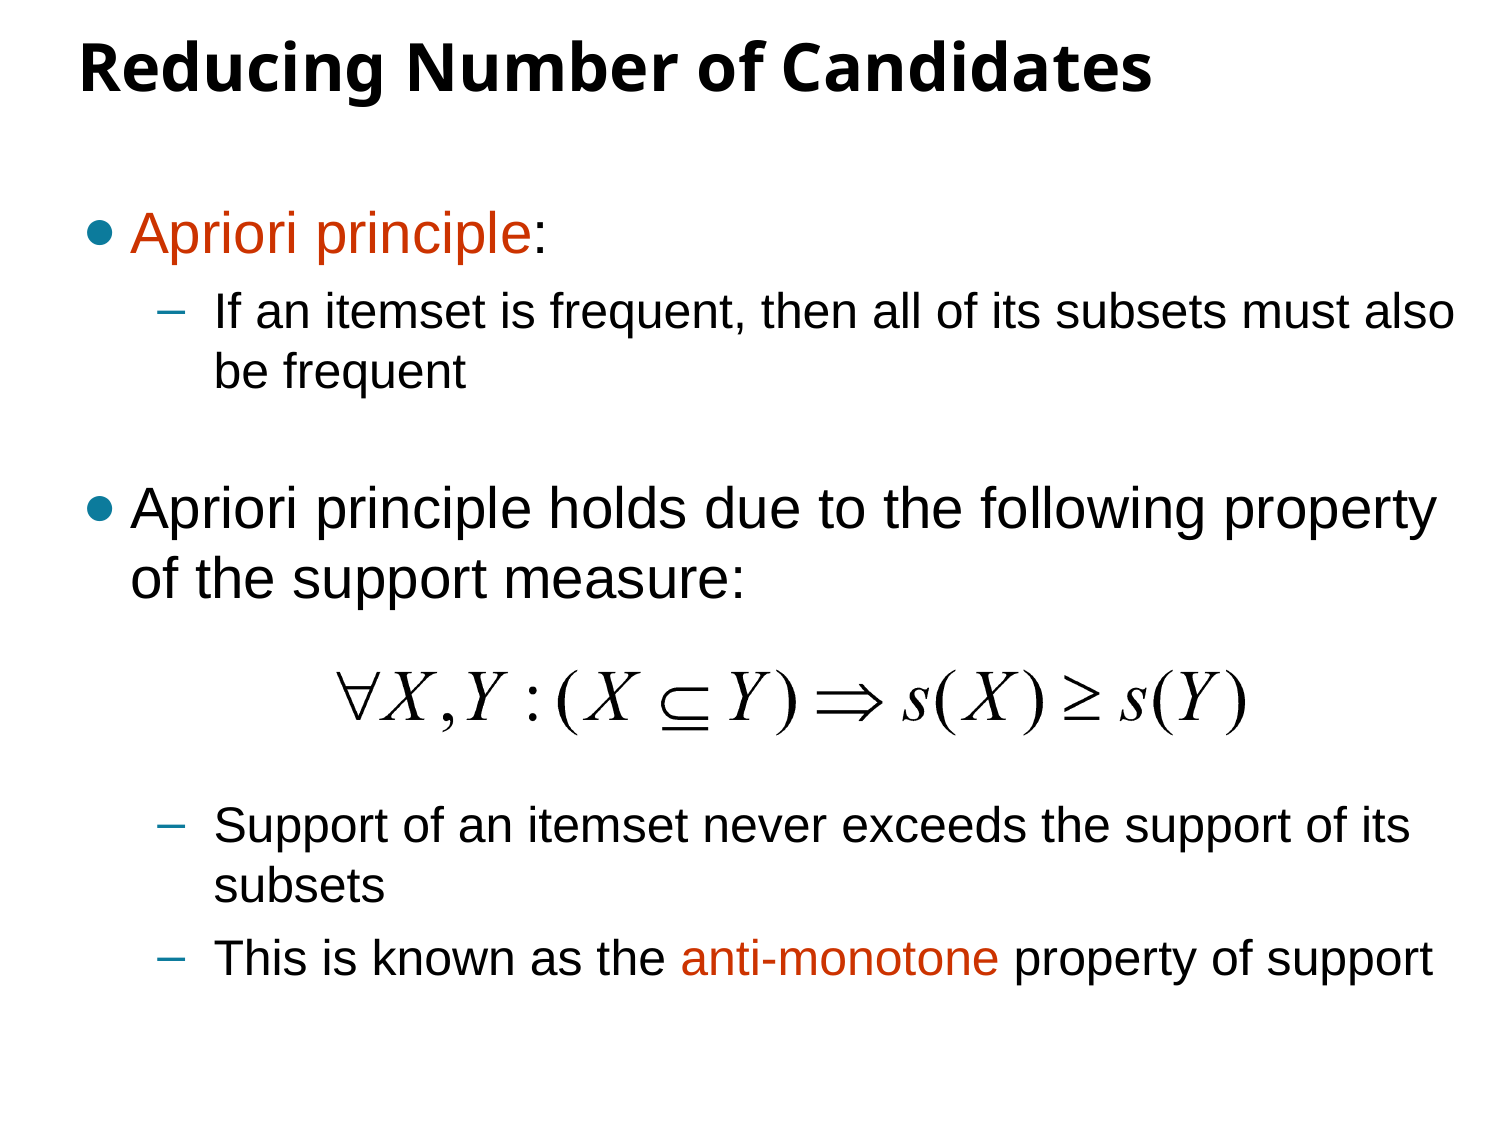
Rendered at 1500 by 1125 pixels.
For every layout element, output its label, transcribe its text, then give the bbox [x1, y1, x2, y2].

picture [324, 653, 1263, 750]
title Reducing Number of Candidates [62, 24, 1421, 113]
list Apriori principle: If an itemset is frequent, then all of its subsets must also be frequent Apriori principle holds due to the following property of the support measure: Support of an itemset never exceeds the support of its subsets This is known as the anti-monotone property of support [67, 187, 1475, 1038]
